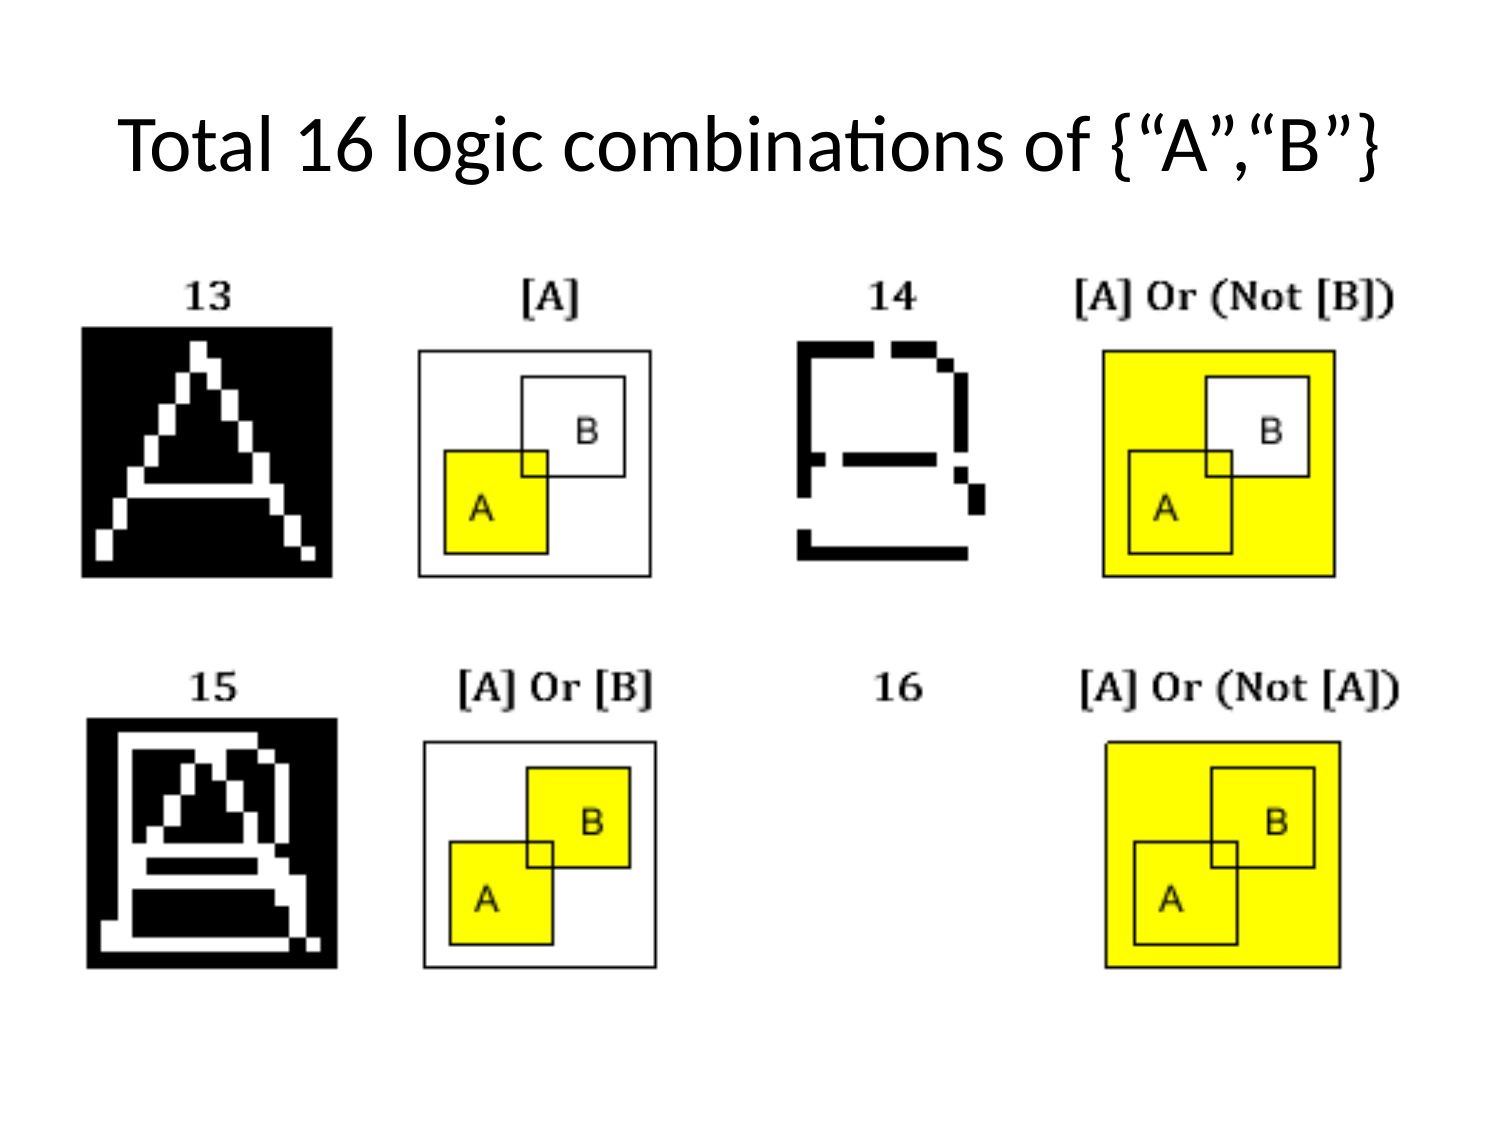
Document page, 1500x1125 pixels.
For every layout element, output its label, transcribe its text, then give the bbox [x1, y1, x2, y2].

title Total 16 logic combinations of {“A”,“B”} [75, 45, 1425, 233]
picture [70, 255, 1430, 592]
picture [70, 656, 1430, 993]
